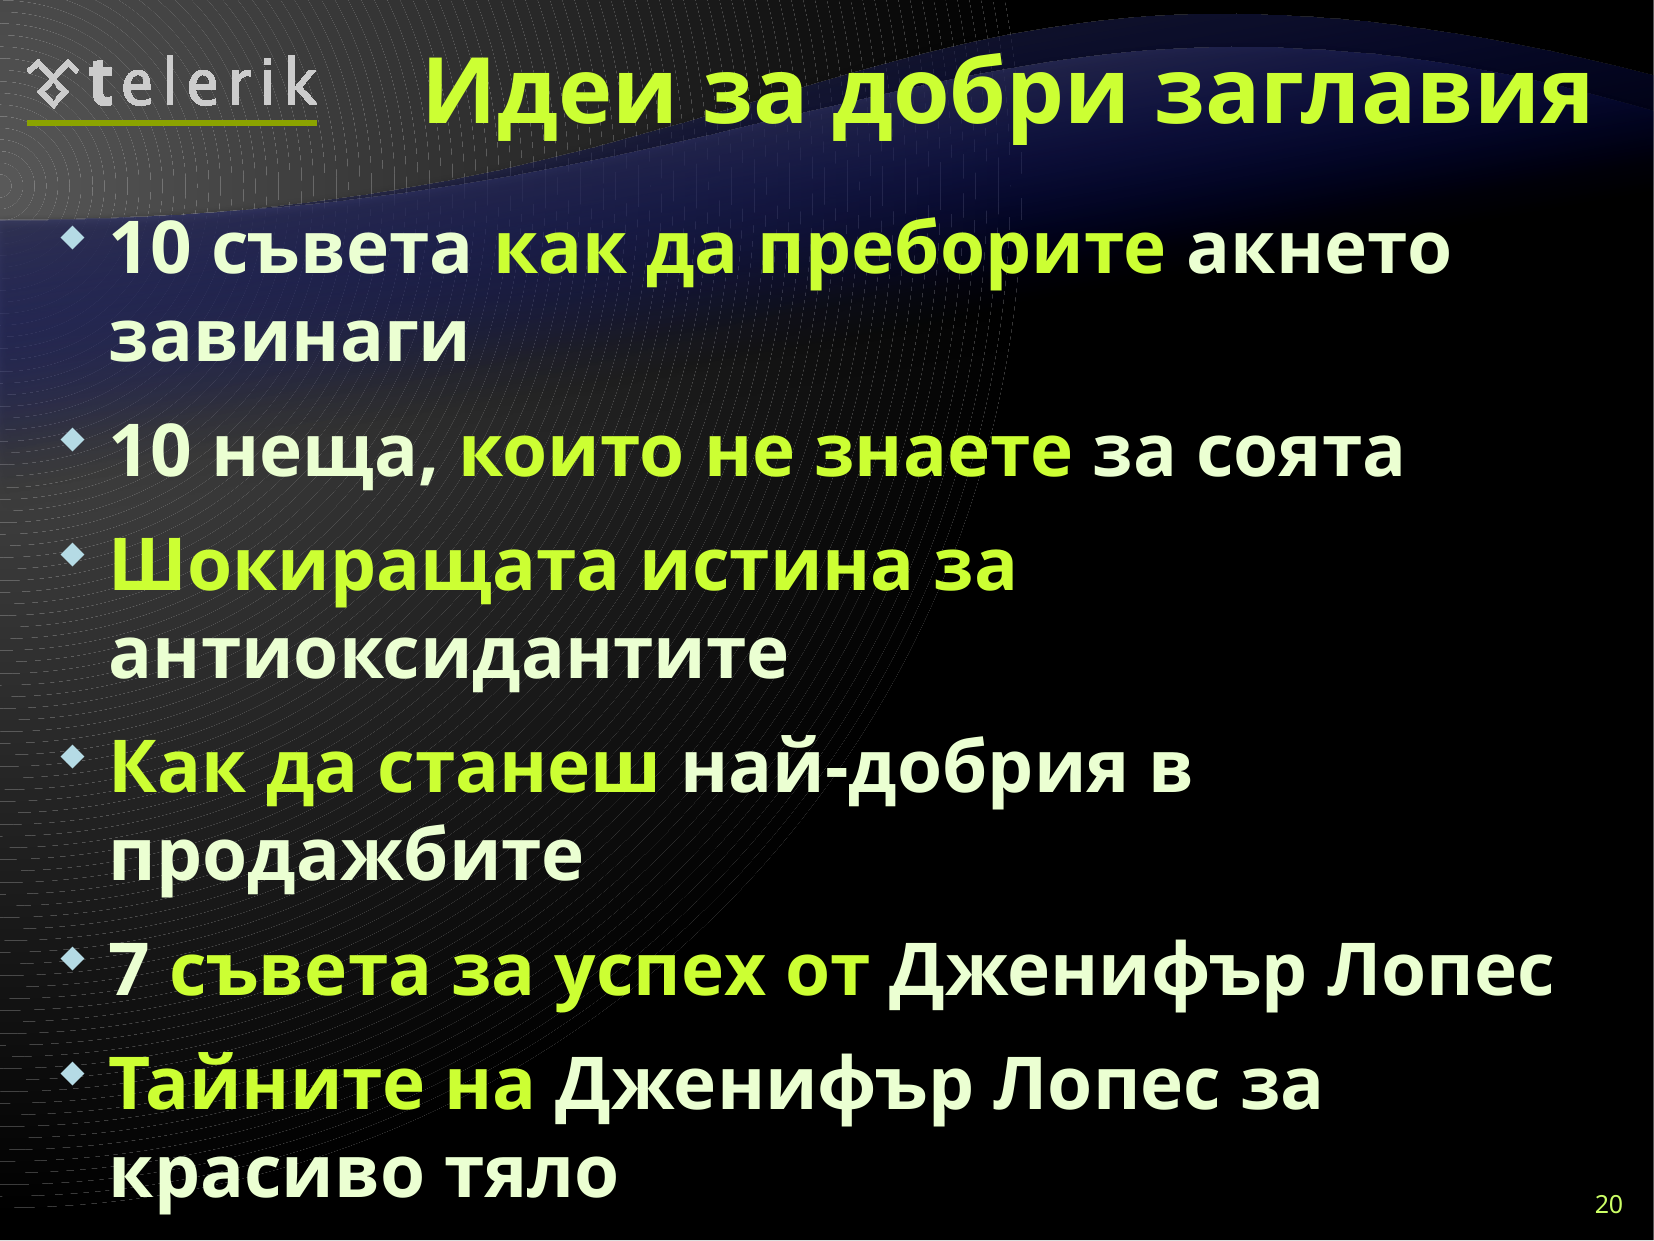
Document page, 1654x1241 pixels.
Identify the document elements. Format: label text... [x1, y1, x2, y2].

slide_number 20 [1557, 1185, 1640, 1227]
picture [27, 55, 317, 126]
title Идеи за добри заглавия [330, 13, 1613, 180]
list 10 съвета как да преборите акнето завинаги 10 неща, които не знаете за соята Шокиращата истина за антиоксидантите Как да станеш най-добрия в продажбите 7 съвета за успех от Дженифър Лопес Тайните на Дженифър Лопес за красиво тяло Как да отслабнем бързо и без усилие Източник: http://www.lifehackerbg.com/web/spisak-s-originalni-atraktivni-zaglavia/ [41, 192, 1613, 1213]
